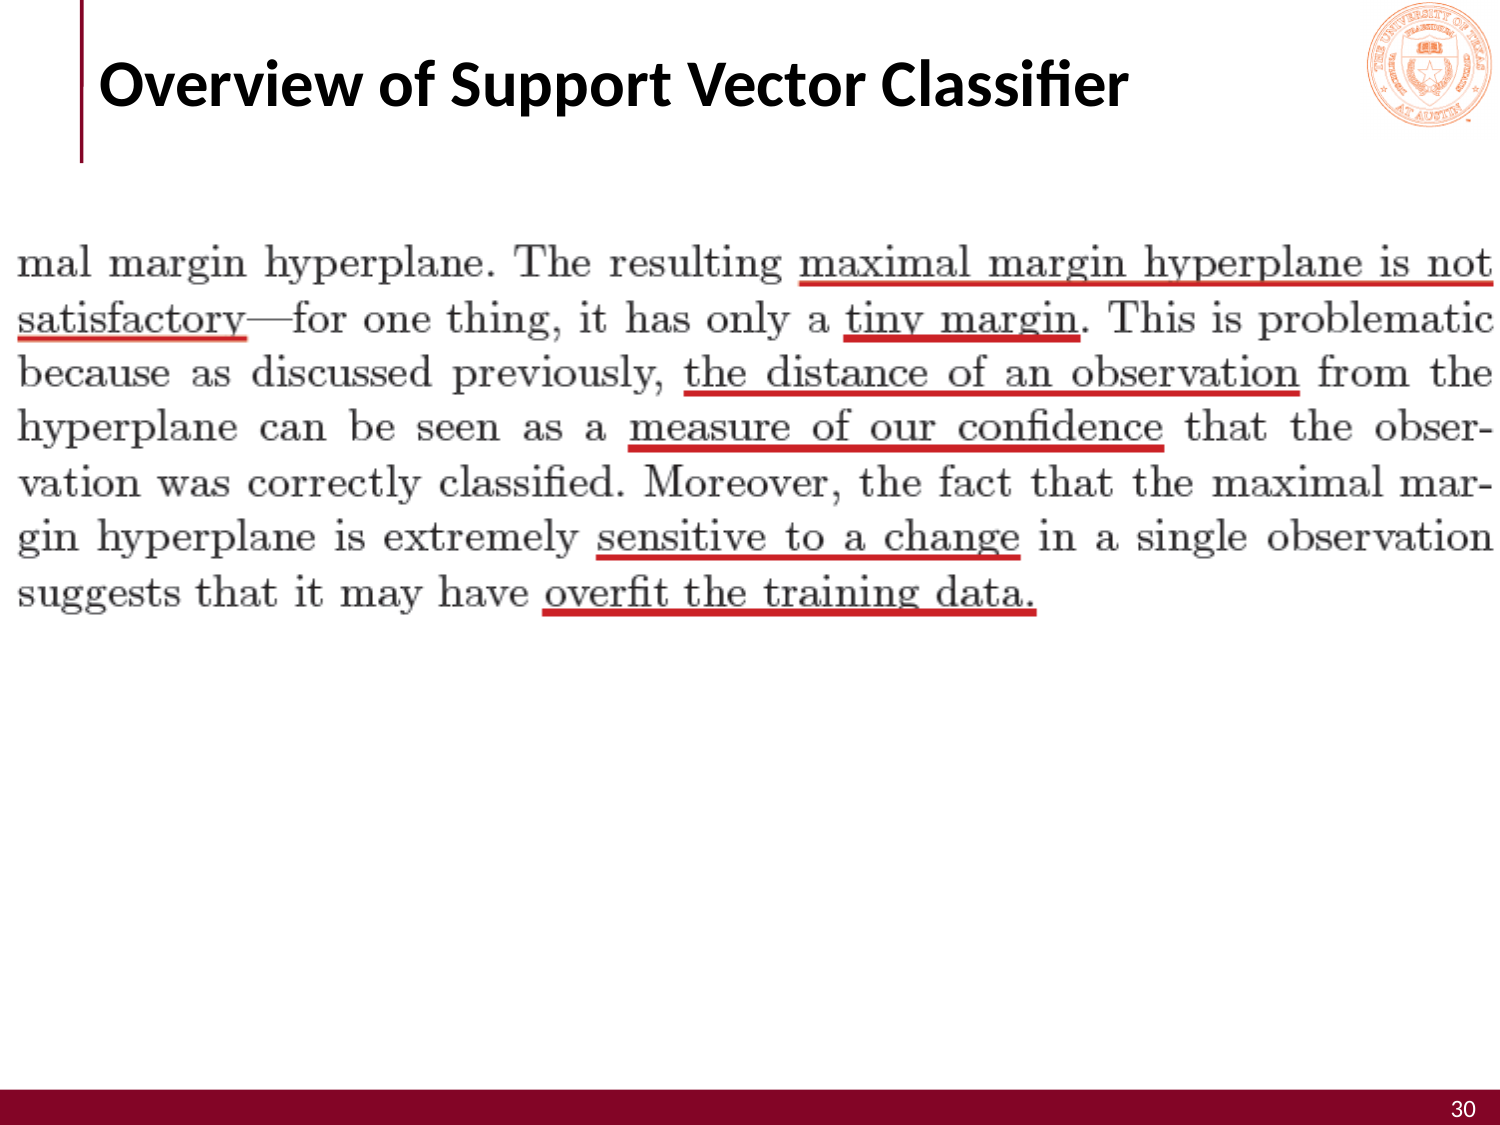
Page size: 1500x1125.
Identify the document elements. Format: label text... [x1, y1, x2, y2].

slide_number 30 [1141, 1077, 1492, 1125]
title Overview of Support Vector Classifier [84, 37, 1380, 122]
picture [0, 241, 1500, 621]
picture [1360, 0, 1498, 140]
